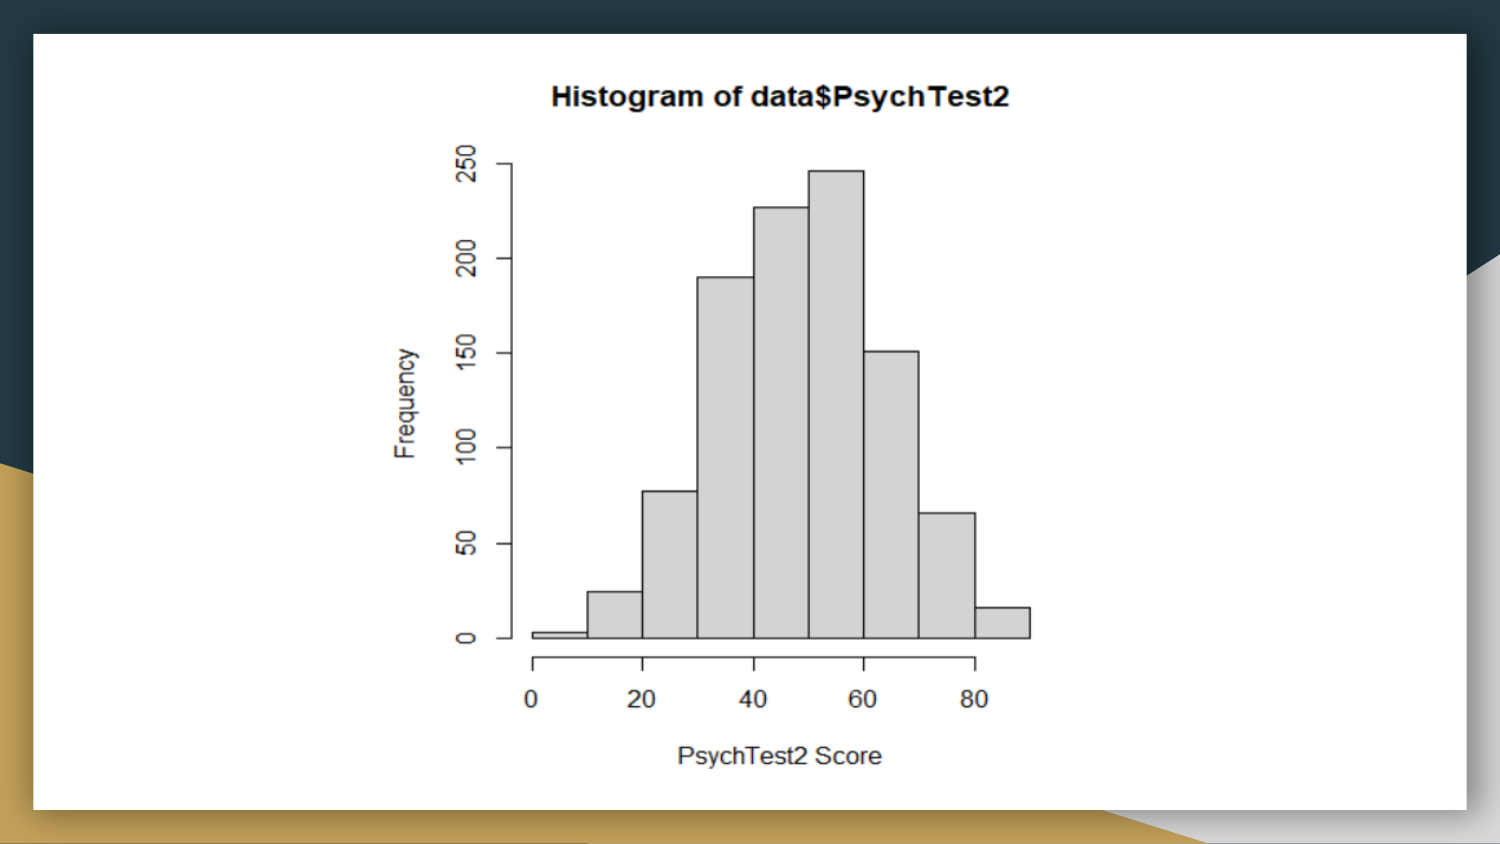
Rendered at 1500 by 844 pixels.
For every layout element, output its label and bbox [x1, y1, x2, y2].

picture [385, 38, 1115, 798]
